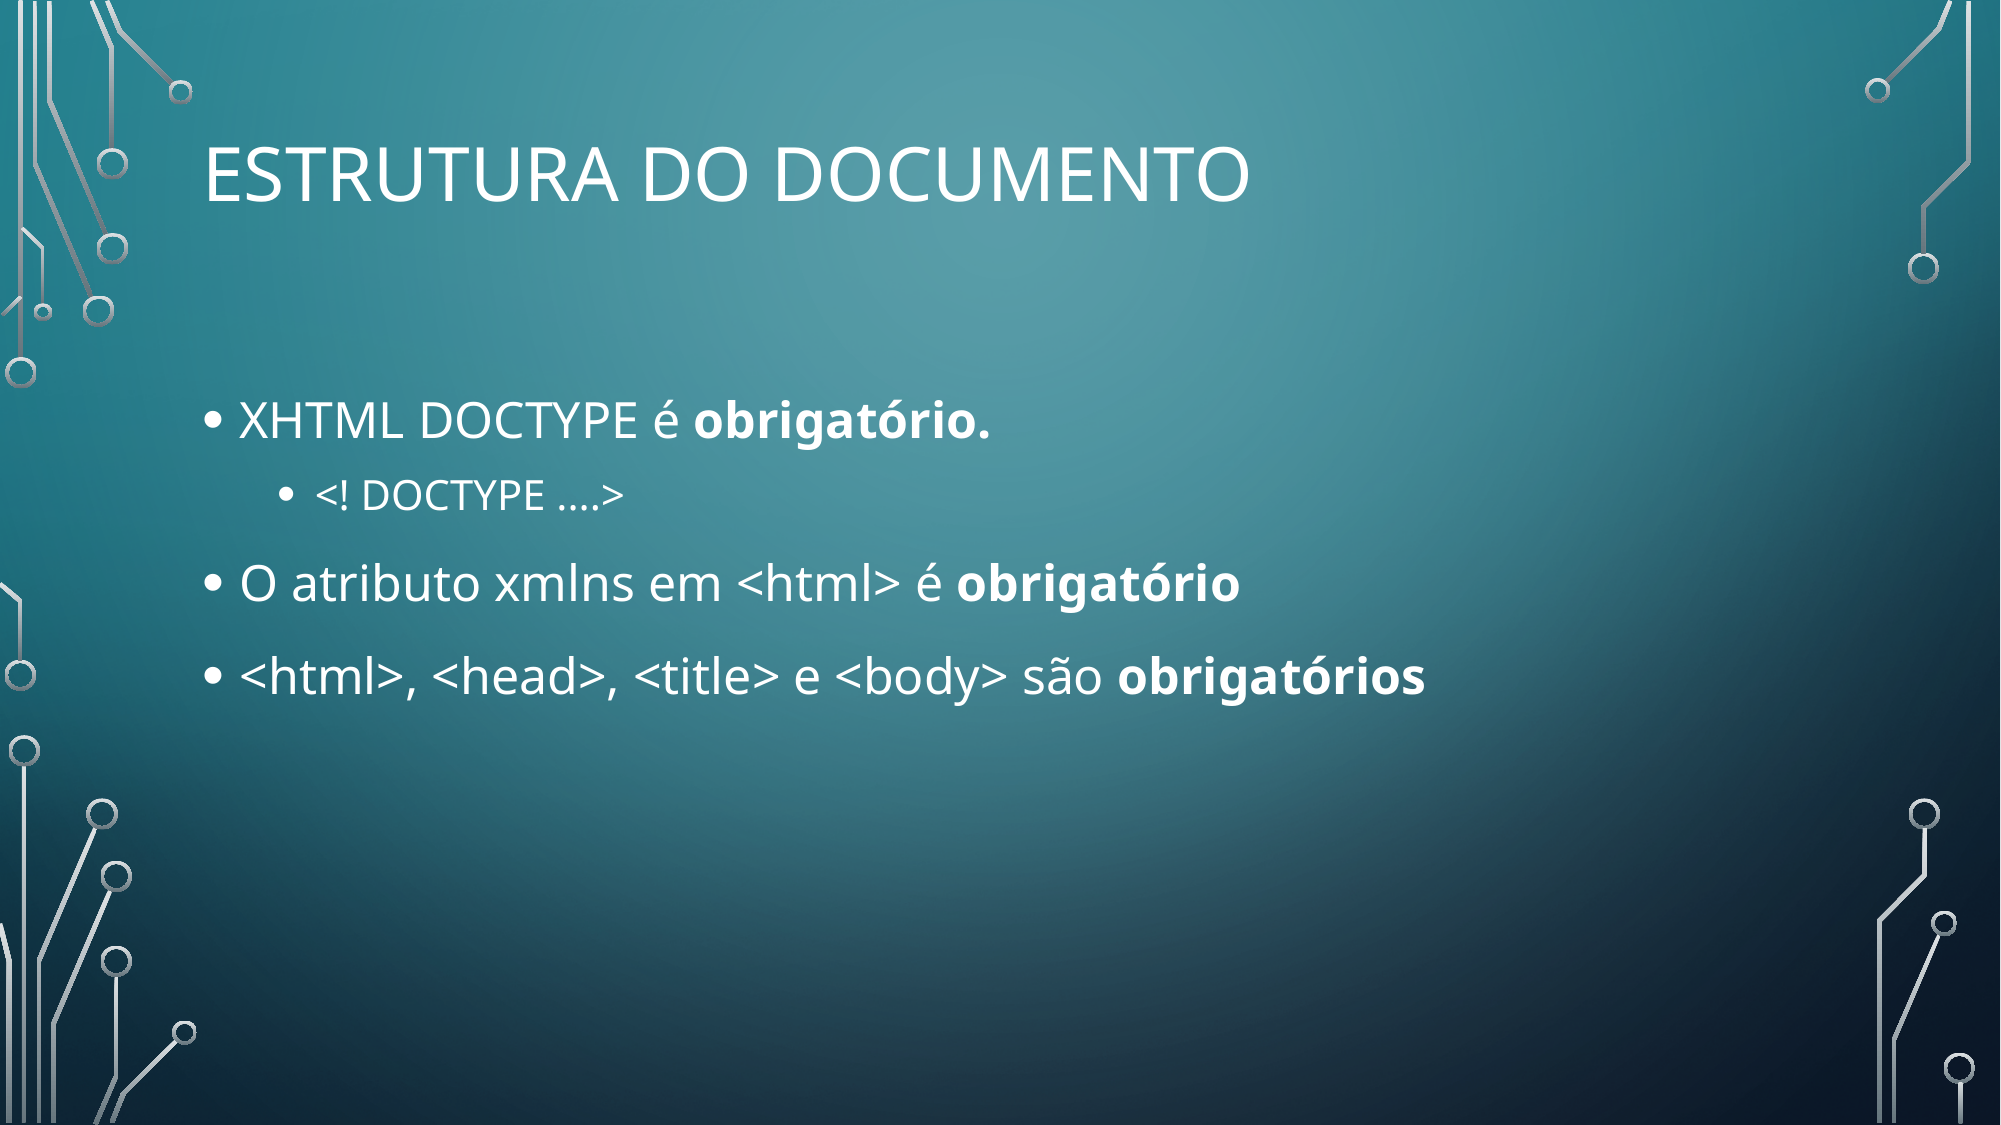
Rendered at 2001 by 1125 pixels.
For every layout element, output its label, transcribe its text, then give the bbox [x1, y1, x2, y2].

title Estrutura do documento [187, 101, 1813, 344]
list XHTML DOCTYPE é obrigatório. <! DOCTYPE ....> O atributo xmlns em <html> é obrigatório <html>, <head>, <title> e <body> são obrigatórios [187, 369, 1813, 950]
